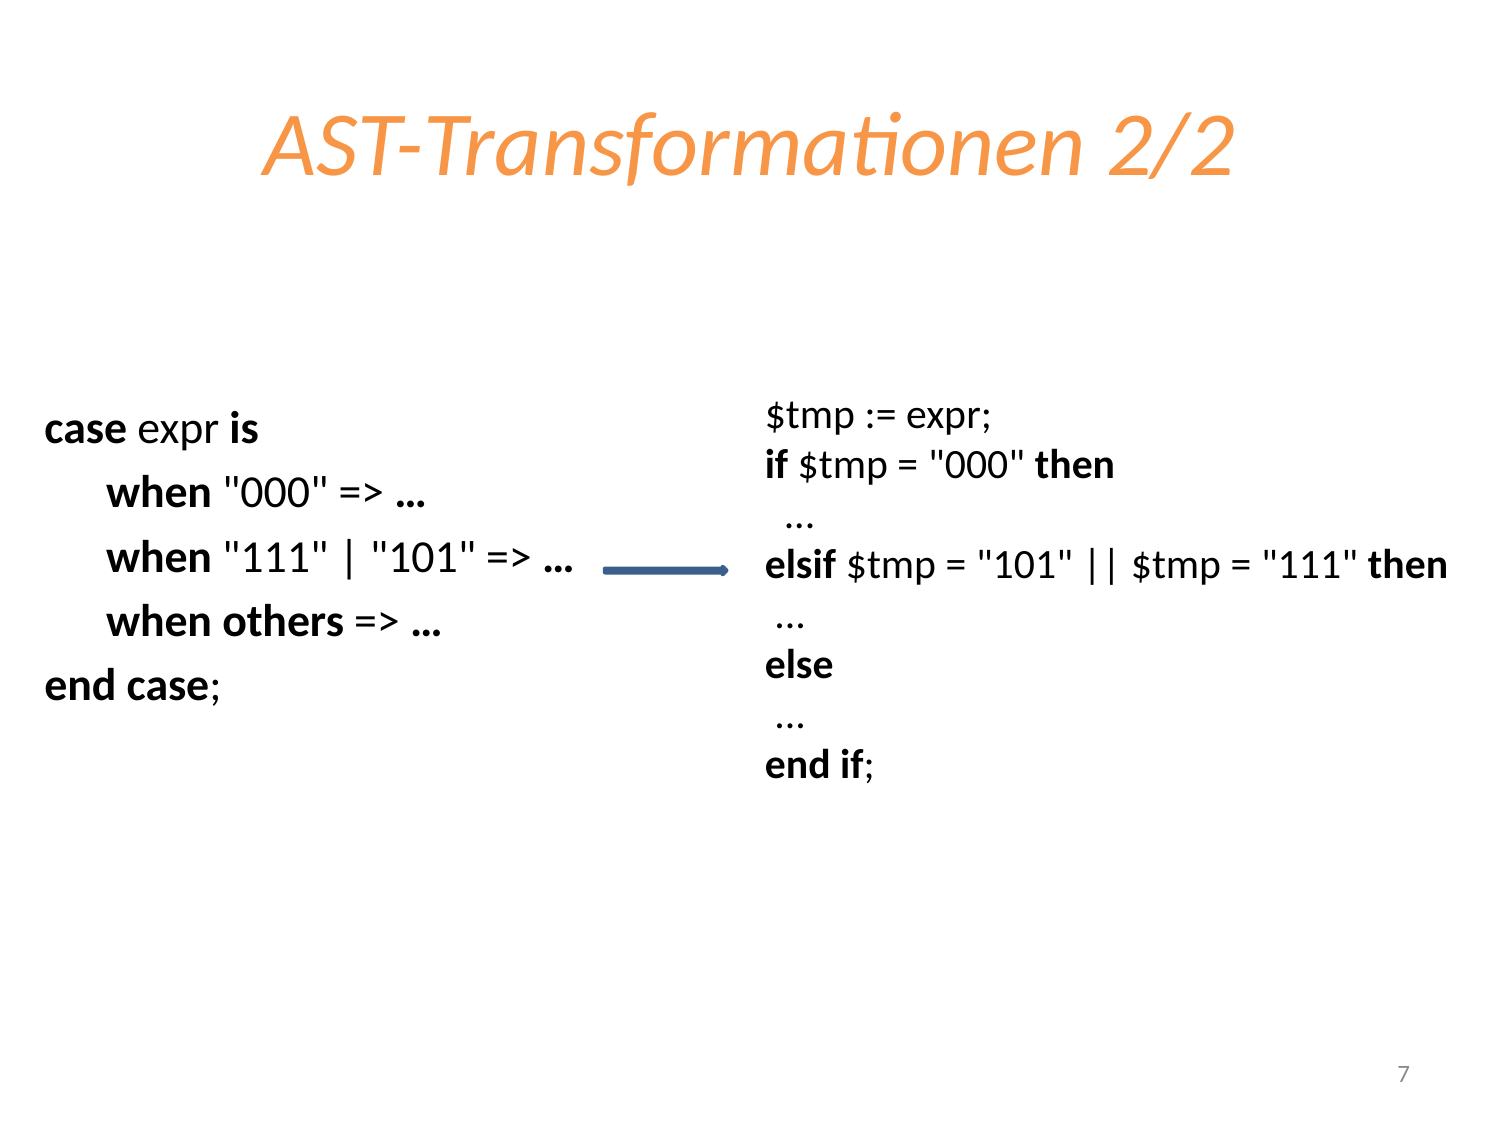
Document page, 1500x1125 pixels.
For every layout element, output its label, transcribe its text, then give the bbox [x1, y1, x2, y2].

text_box $tmp := expr; if $tmp = "000" then ... elsif $tmp = "101" || $tmp = "111" then ... else ... end if; [750, 379, 1500, 795]
list case expr is when "000" => … when "111" | "101" => … when others => … end case; [29, 262, 668, 1005]
slide_number 7 [1074, 1042, 1425, 1103]
text_box [602, 564, 729, 577]
title AST-Transformationen 2/2 [75, 45, 1425, 233]
